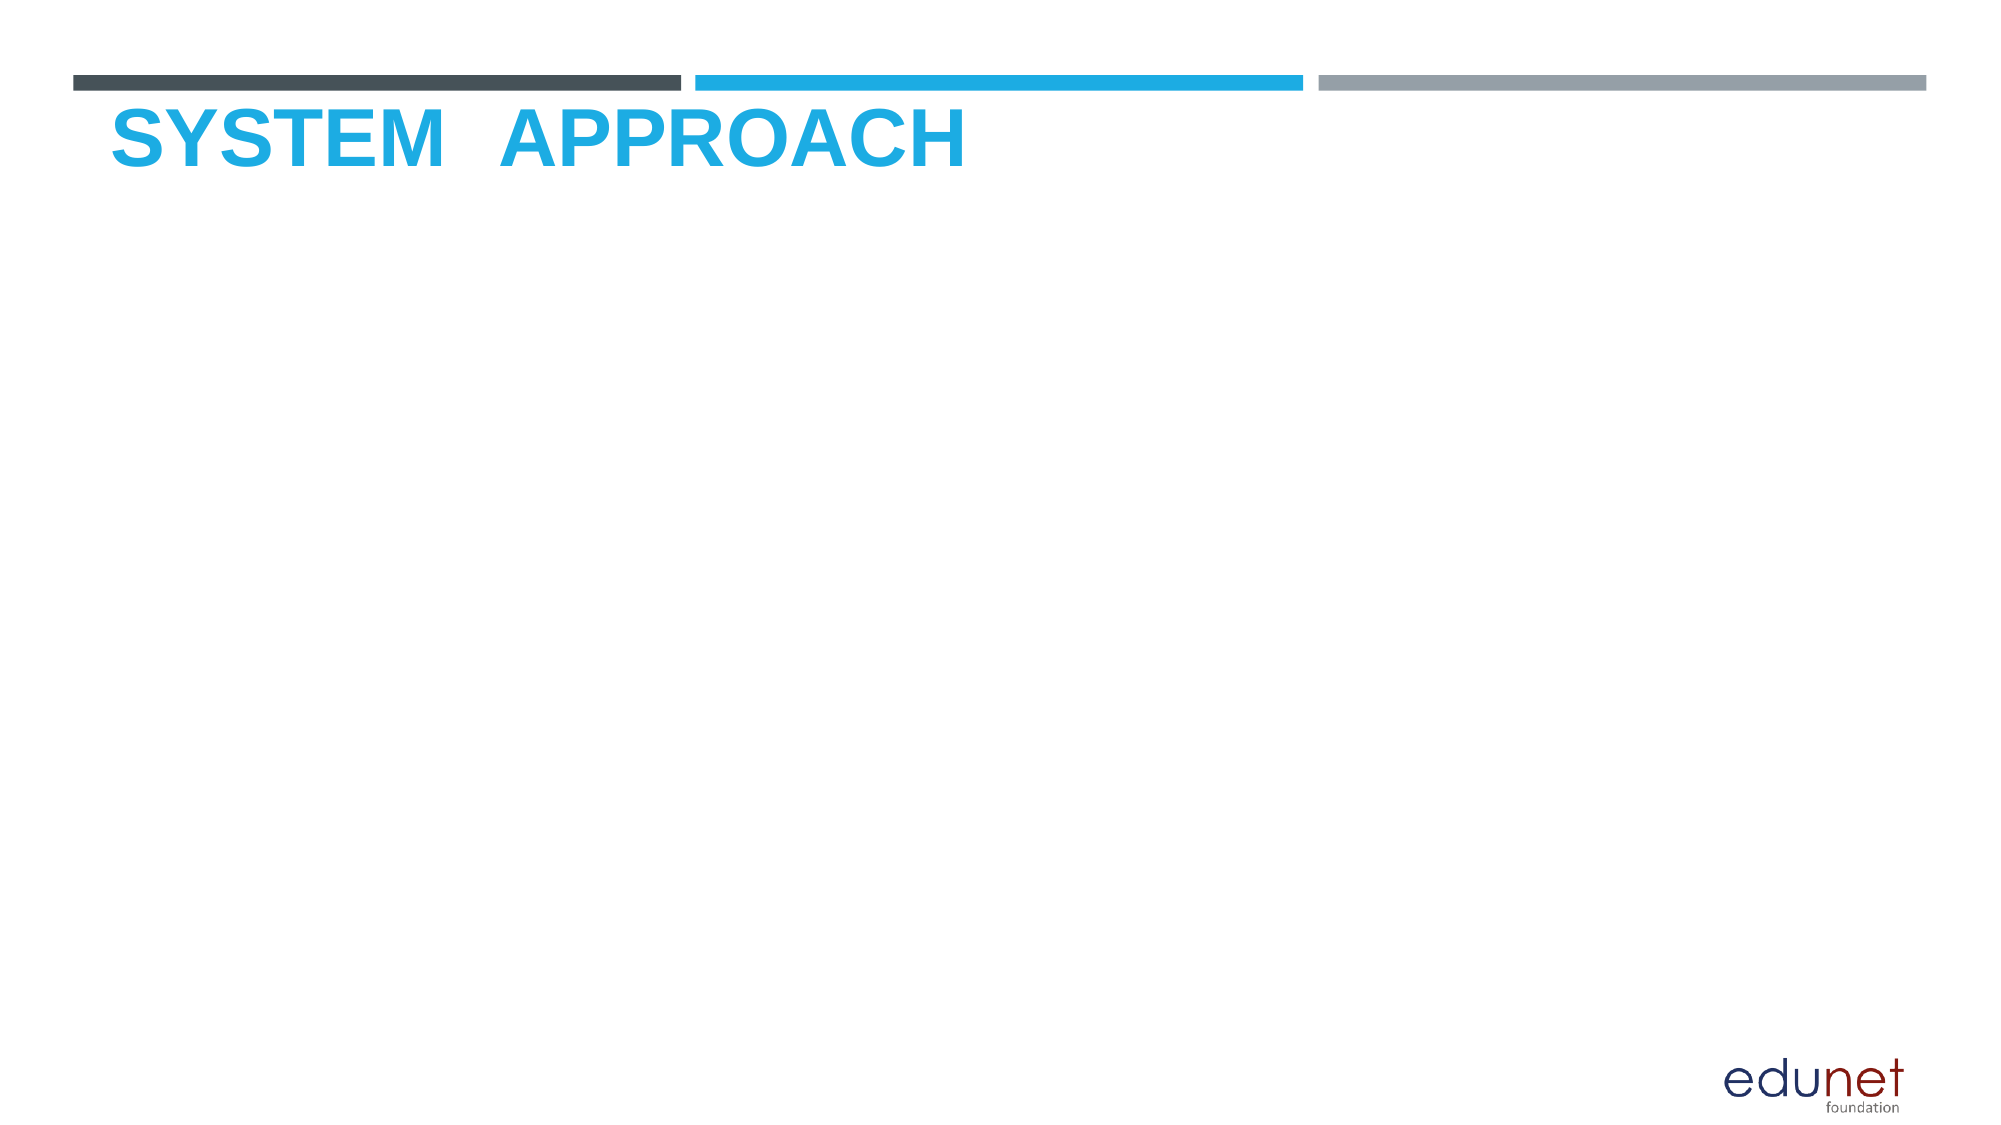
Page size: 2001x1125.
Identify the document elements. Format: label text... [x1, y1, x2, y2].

title SYSTEM APPROACH [108, 81, 969, 273]
picture [1724, 1057, 1904, 1113]
